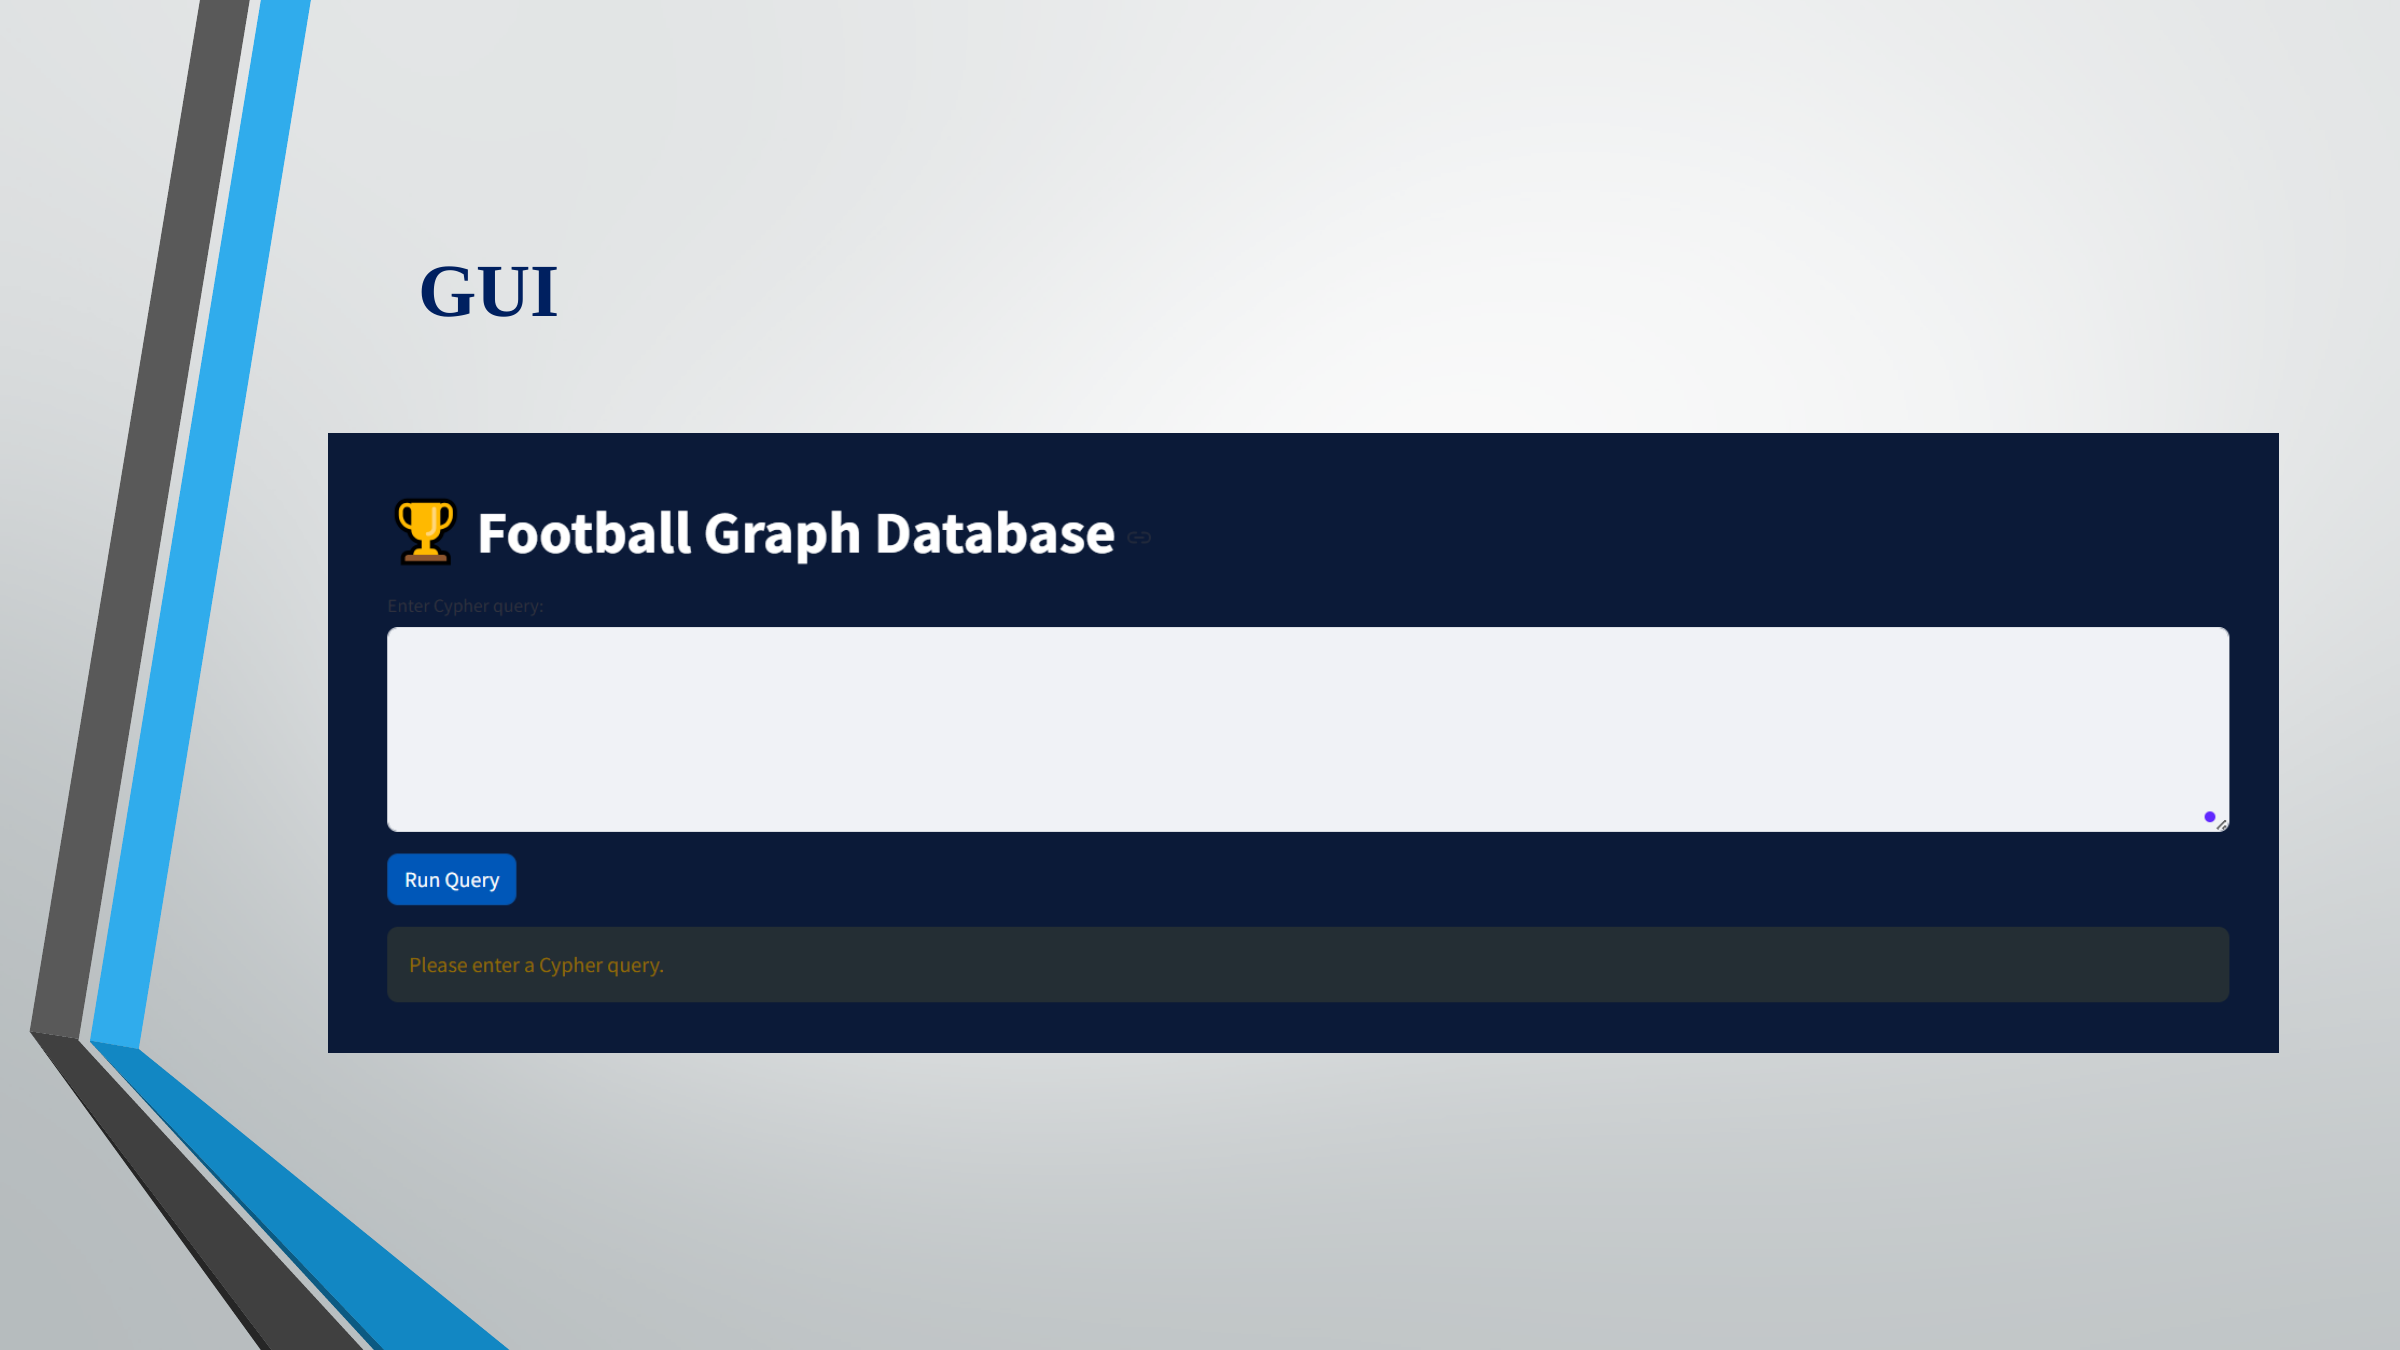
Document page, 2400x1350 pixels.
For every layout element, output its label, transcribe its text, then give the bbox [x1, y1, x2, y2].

picture [328, 432, 2279, 1053]
text_box GUI [403, 233, 720, 339]
